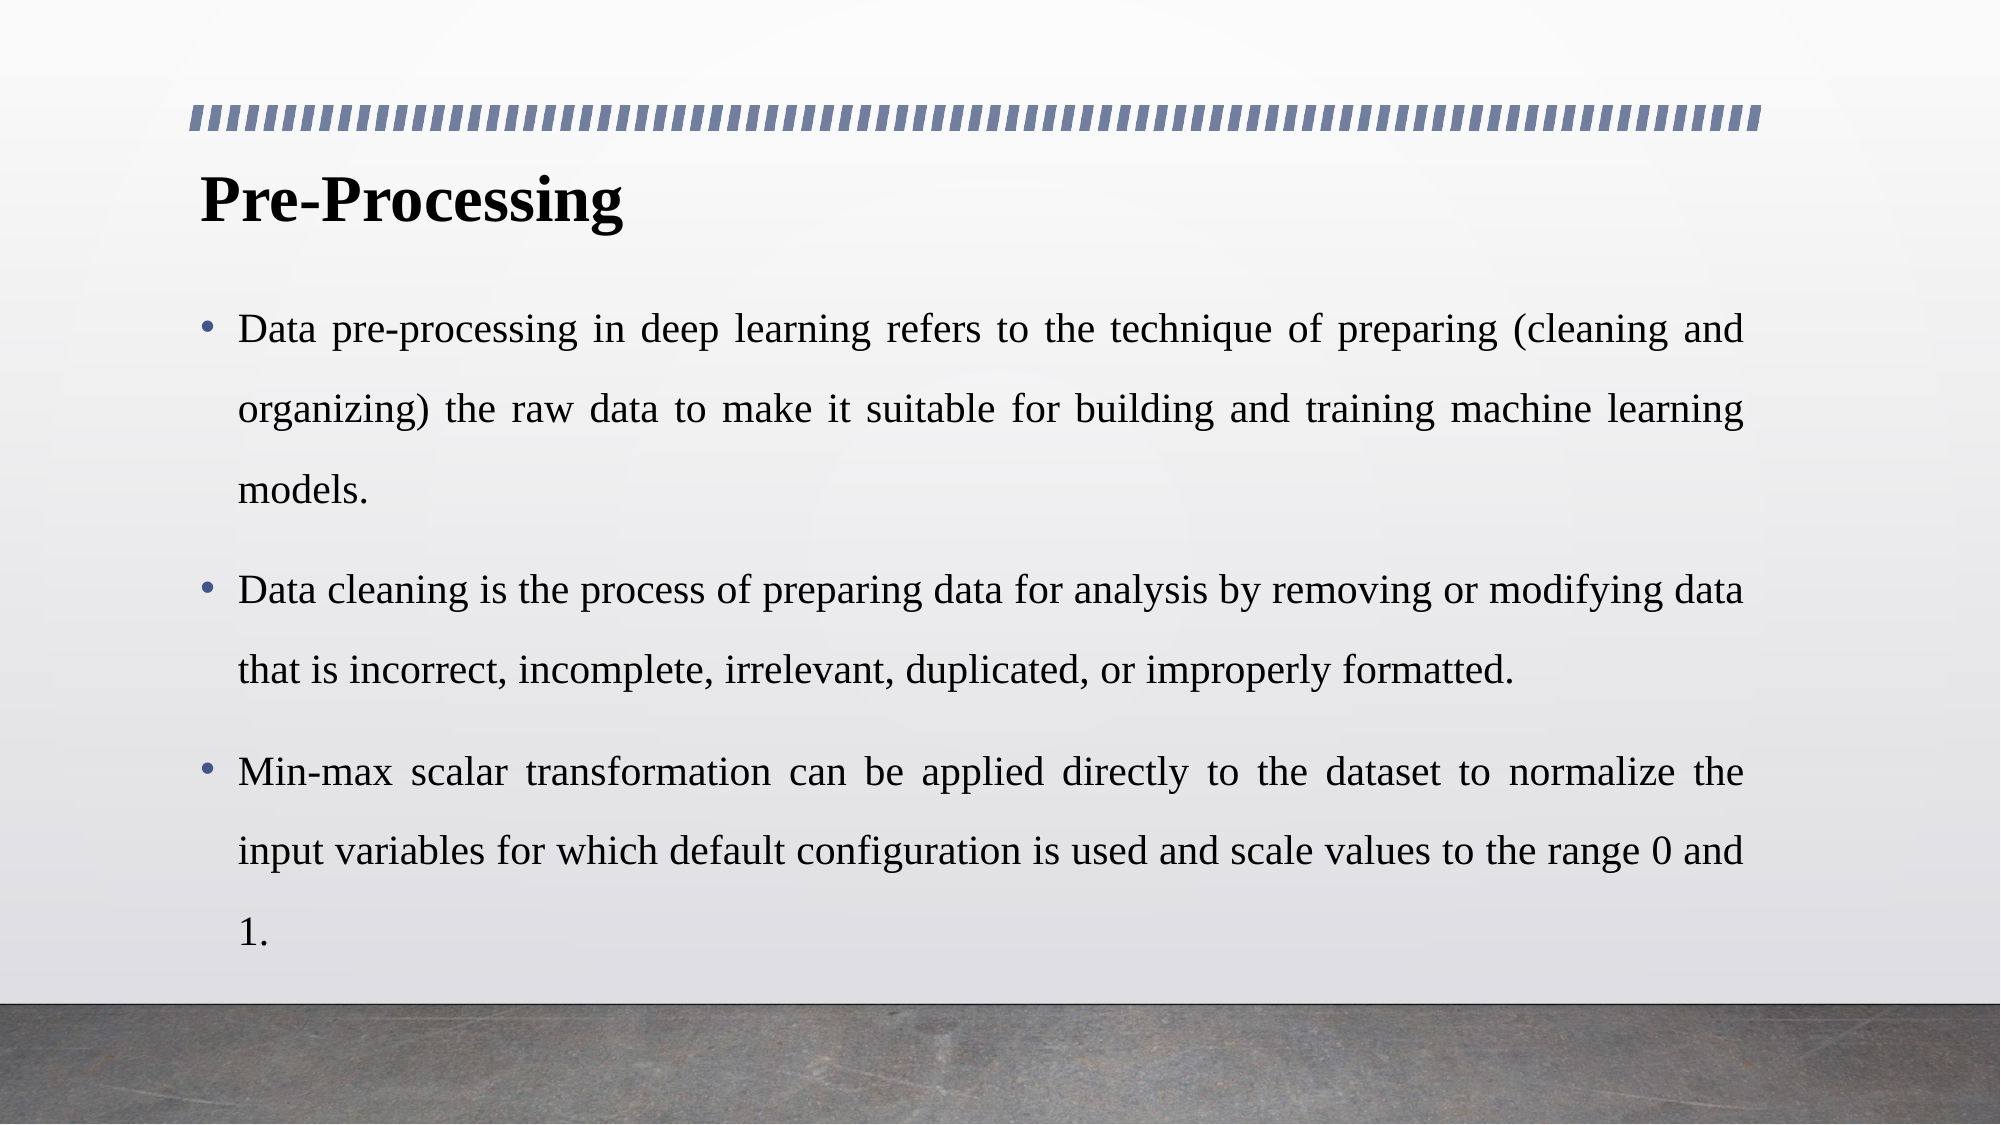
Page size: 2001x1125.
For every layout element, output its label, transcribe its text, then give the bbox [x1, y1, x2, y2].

picture [0, 1004, 2000, 1124]
list Data pre-processing in deep learning refers to the technique of preparing (cleaning and organizing) the raw data to make it suitable for building and training machine learning models. Data cleaning is the process of preparing data for analysis by removing or modifying data that is incorrect, incomplete, irrelevant, duplicated, or improperly formatted. Min-max scalar transformation can be applied directly to the dataset to normalize the input variables for which default configuration is used and scale values to the range 0 and 1. [185, 263, 1761, 969]
title Pre-Processing [185, 156, 1761, 263]
